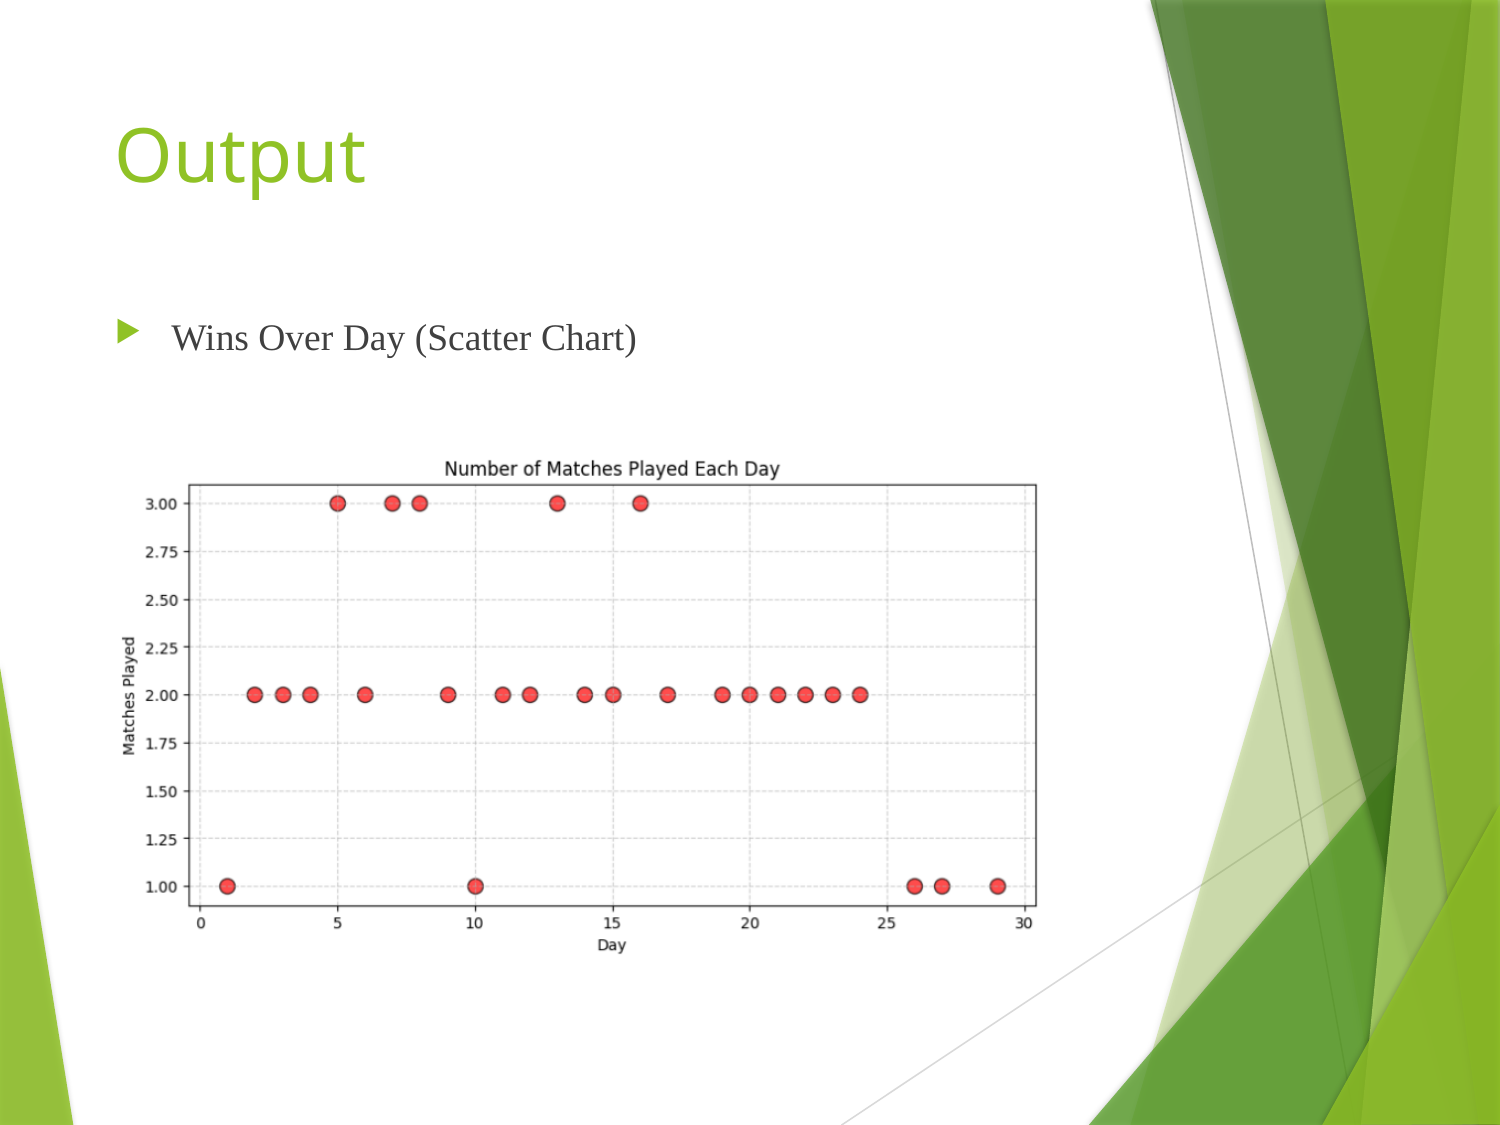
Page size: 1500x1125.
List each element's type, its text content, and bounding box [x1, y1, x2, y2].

list Wins Over Day (Scatter Chart) [99, 239, 1142, 992]
picture [99, 456, 1041, 959]
title Output [99, 99, 1142, 239]
